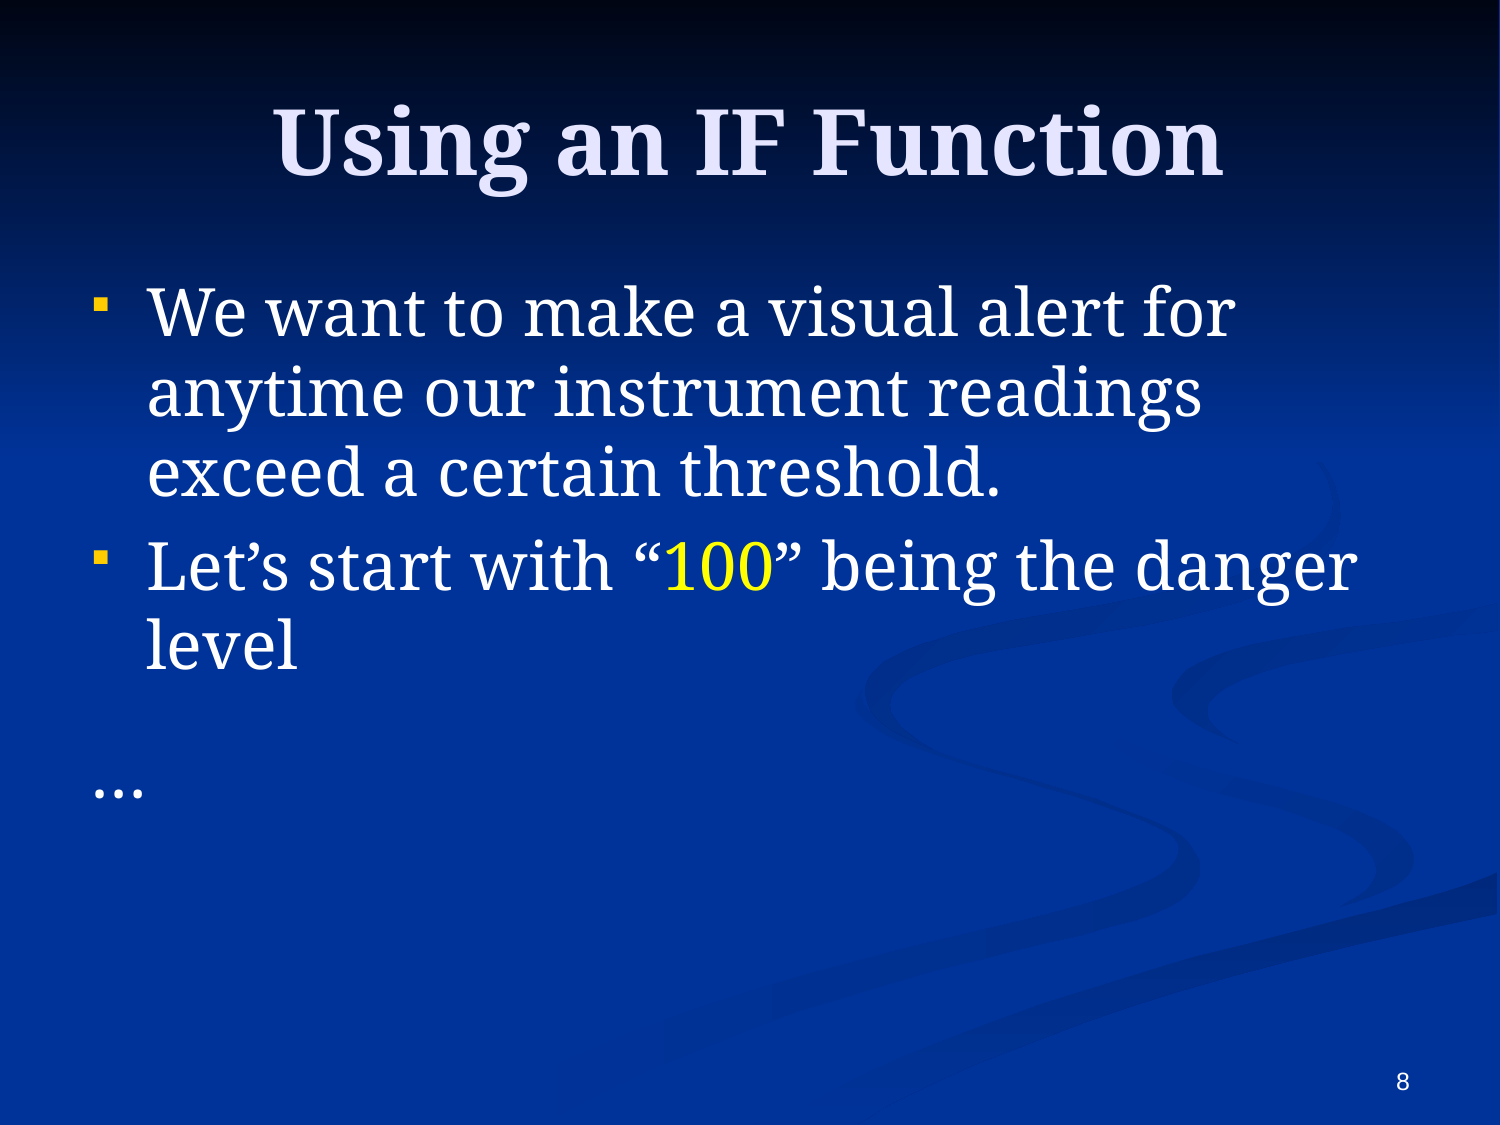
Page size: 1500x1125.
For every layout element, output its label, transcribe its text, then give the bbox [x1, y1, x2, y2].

list We want to make a visual alert for anytime our instrument readings exceed a certain threshold. Let’s start with “100” being the danger level … [74, 262, 1426, 1006]
slide_number 8 [1074, 1024, 1426, 1104]
title Using an IF Function [74, 44, 1426, 233]
